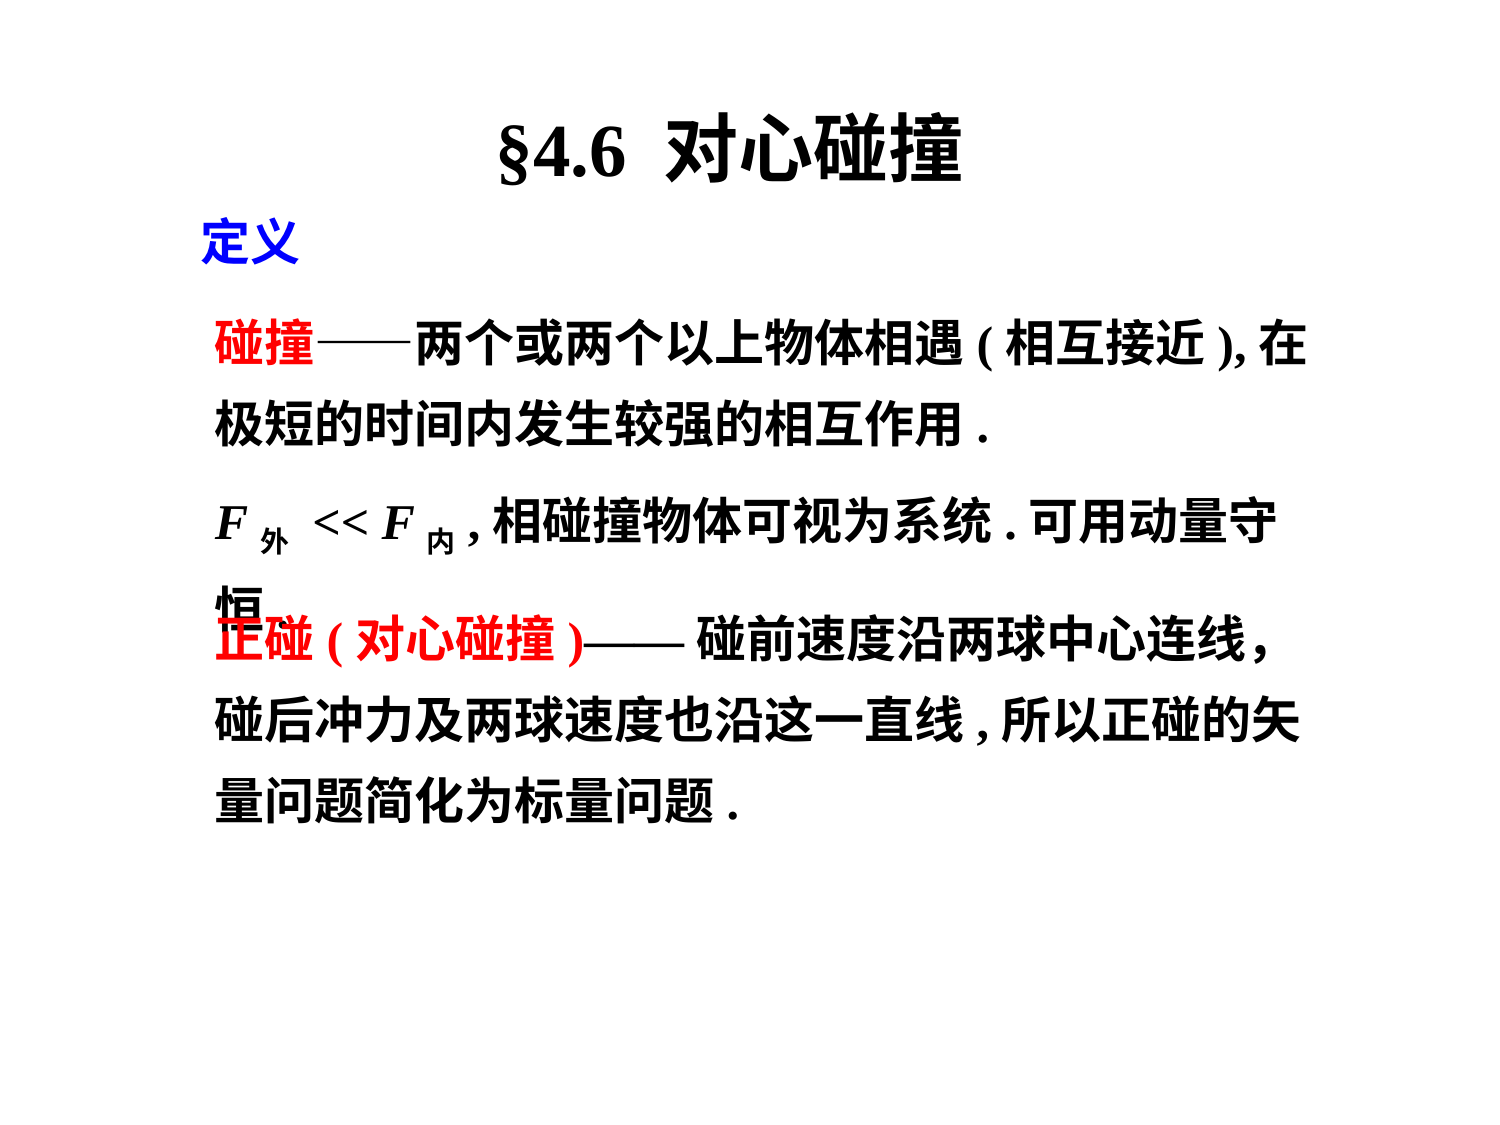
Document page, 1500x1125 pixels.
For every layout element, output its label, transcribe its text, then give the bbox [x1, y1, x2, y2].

text_box 正碰(对心碰撞)——碰前速度沿两球中心连线，碰后冲力及两球速度也沿这一直线,所以正碰的矢量问题简化为标量问题. [199, 579, 1325, 838]
text_box 碰撞——两个或两个以上物体相遇(相互接近),在极短的时间内发生较强的相互作用. [199, 283, 1338, 460]
text_box 定义 [200, 189, 420, 271]
text_box §4.6 对心碰撞 [480, 62, 1013, 199]
text_box F外 << F内,相碰撞物体可视为系统.可用动量守恒. [199, 458, 1325, 579]
